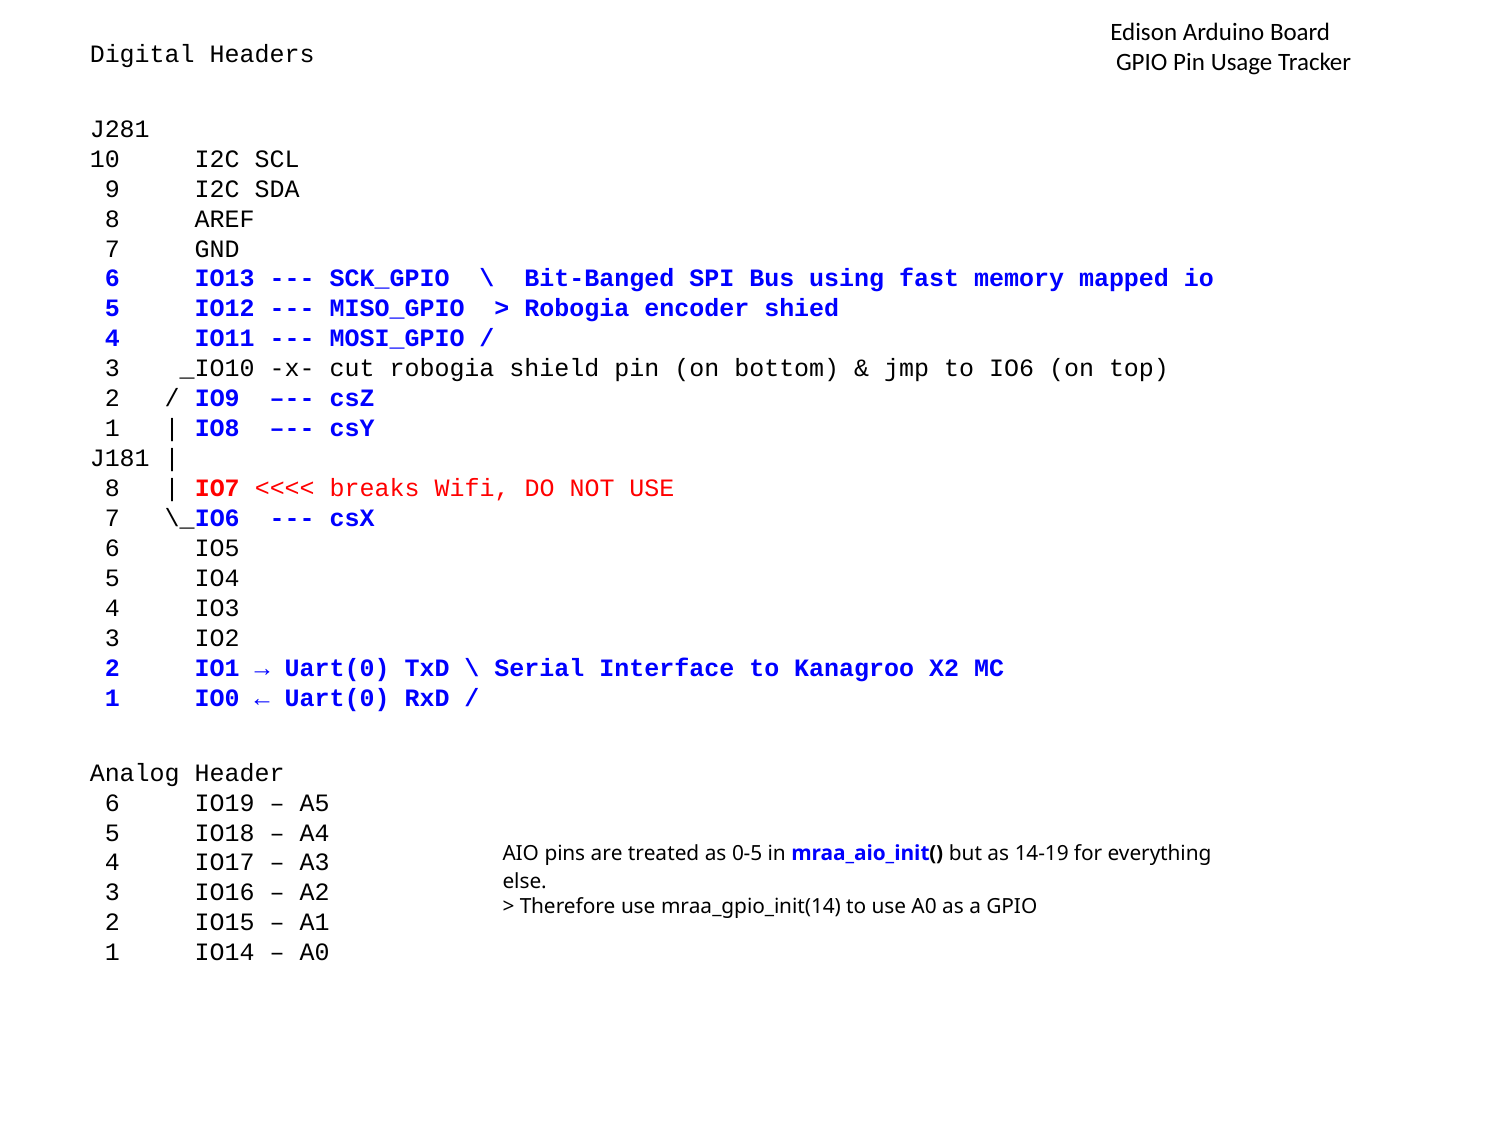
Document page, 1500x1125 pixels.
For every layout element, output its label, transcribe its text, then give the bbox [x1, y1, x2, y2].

text_box Digital Headers J281 10 I2C SCL 9 I2C SDA 8 AREF 7 GND 6 IO13 --- SCK_GPIO \ Bit-Banged SPI Bus using fast memory mapped io 5 IO12 --- MISO_GPIO > Robogia encoder shied 4 IO11 --- MOSI_GPIO / 3 _IO10 -x- cut robogia shield pin (on bottom) & jmp to IO6 (on top) 2 / IO9 –-- csZ 1 | IO8 –-- csY J181 | 8 | IO7 <<<< breaks Wifi, DO NOT USE 7 \_IO6 --- csX 6 IO5 5 IO4 4 IO3 3 IO2 2 IO1 → Uart(0) TxD \ Serial Interface to Kanagroo X2 MC 1 IO0 ← Uart(0) RxD / Analog Header 6 IO19 – A5 5 IO18 – A4 4 IO17 – A3 3 IO16 – A2 2 IO15 – A1 1 IO14 – A0 [74, 29, 1425, 1058]
text_box AIO pins are treated as 0-5 in mraa_aio_init() but as 14-19 for everything else. > Therefore use mraa_gpio_init(14) to use A0 as a GPIO [487, 786, 1250, 970]
text_box Edison Arduino Board GPIO Pin Usage Tracker [1110, 16, 1470, 75]
